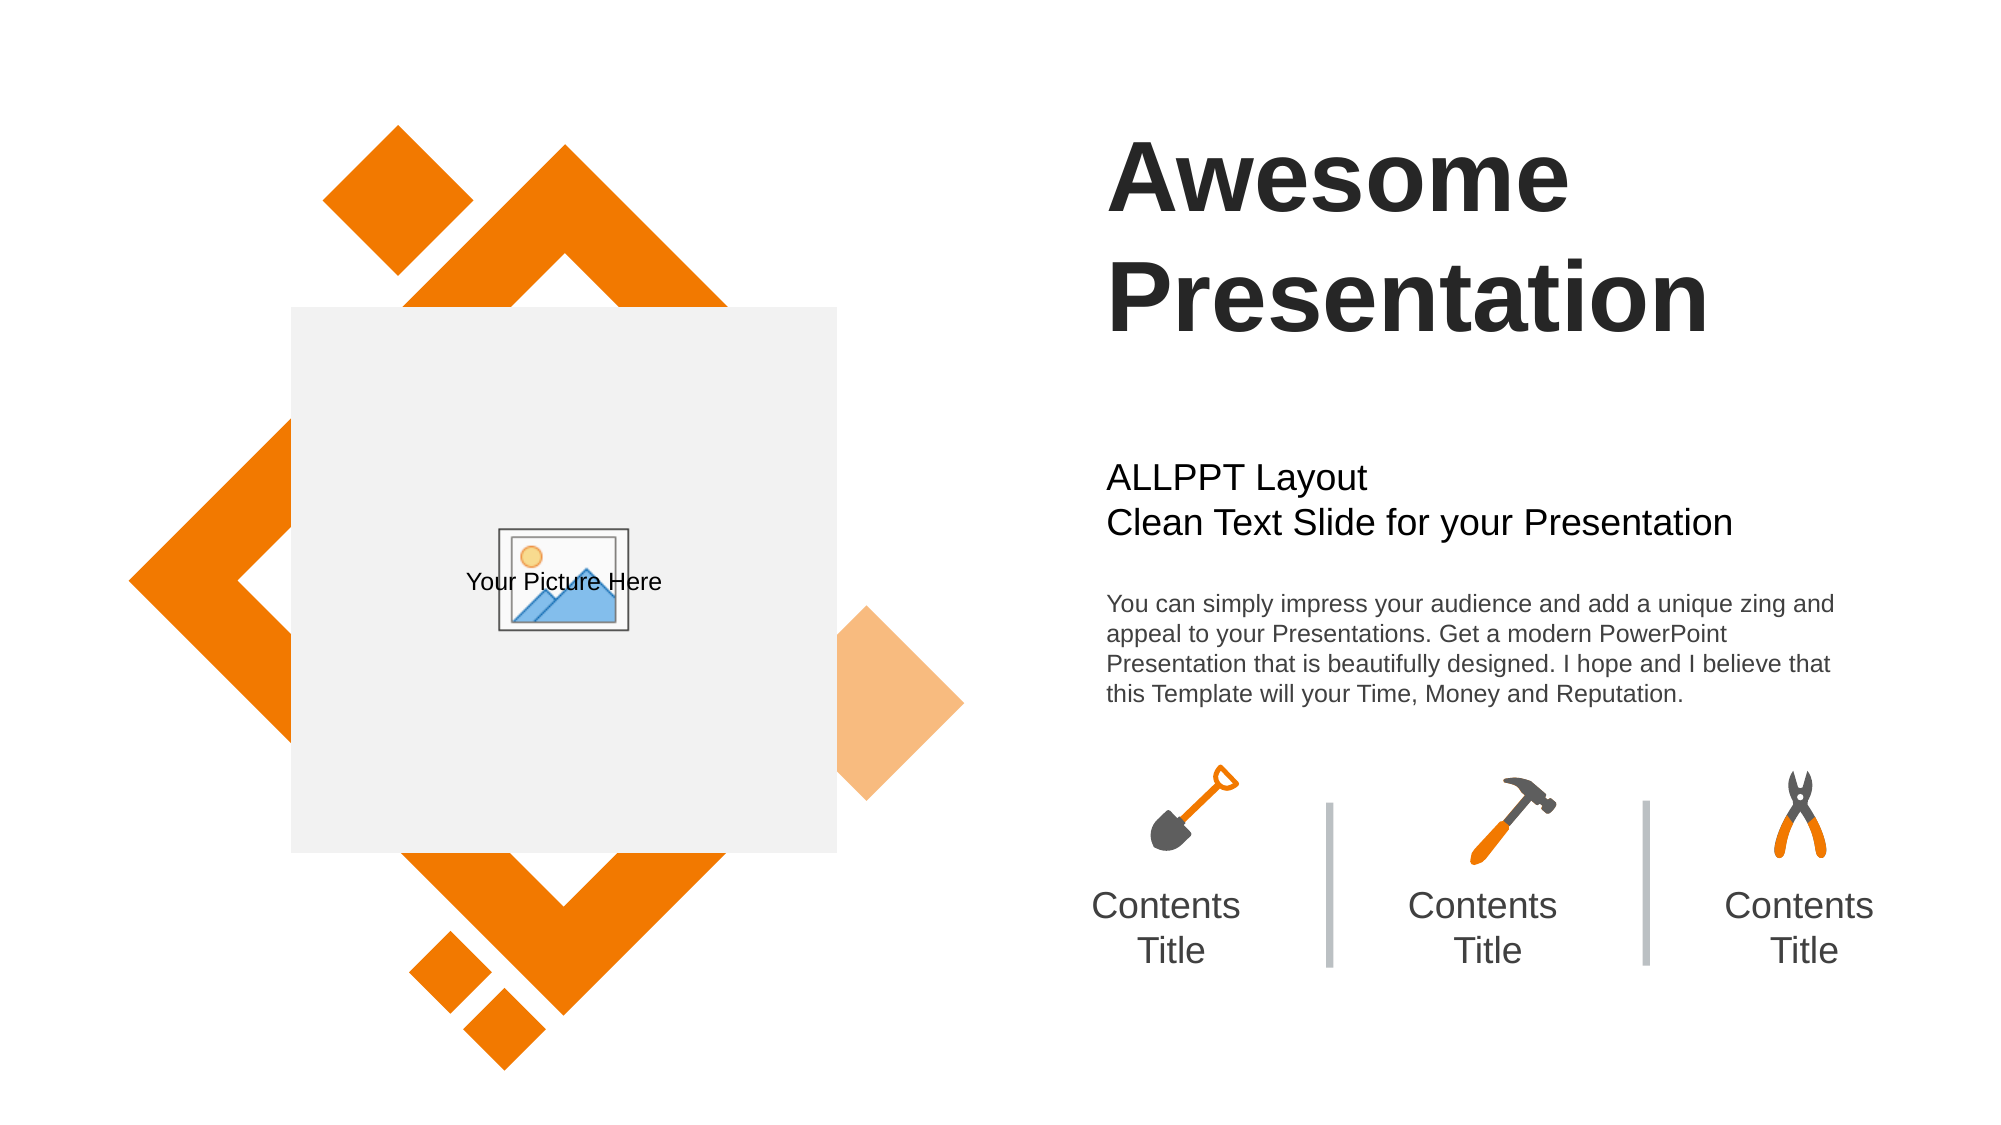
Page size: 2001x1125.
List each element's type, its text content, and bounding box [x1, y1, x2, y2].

text_box [321, 123, 475, 278]
text_box [407, 929, 494, 1016]
text_box [399, 853, 728, 1018]
text_box [838, 603, 966, 803]
text_box Awesome Presentation [1091, 103, 1974, 359]
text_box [1471, 770, 1535, 878]
text_box [1325, 802, 1334, 969]
text_box Contents Title [1366, 873, 1610, 978]
text_box Contents Title [1049, 873, 1294, 978]
text_box ALLPPT Layout Clean Text Slide for your Presentation [1091, 445, 1822, 550]
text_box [1772, 768, 1828, 860]
text_box [461, 986, 548, 1073]
text_box Contents Title [1682, 873, 1927, 978]
text_box [127, 416, 291, 745]
picture [291, 307, 838, 853]
text_box [400, 142, 730, 307]
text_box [1174, 757, 1210, 864]
text_box [1641, 800, 1651, 967]
text_box You can simply impress your audience and add a unique zing and appeal to your Presentations. Get a modern PowerPoint Presentation that is beautifully designed. I hope and I believe that this Template will your Time, Money and Reputation. [1091, 580, 1890, 715]
